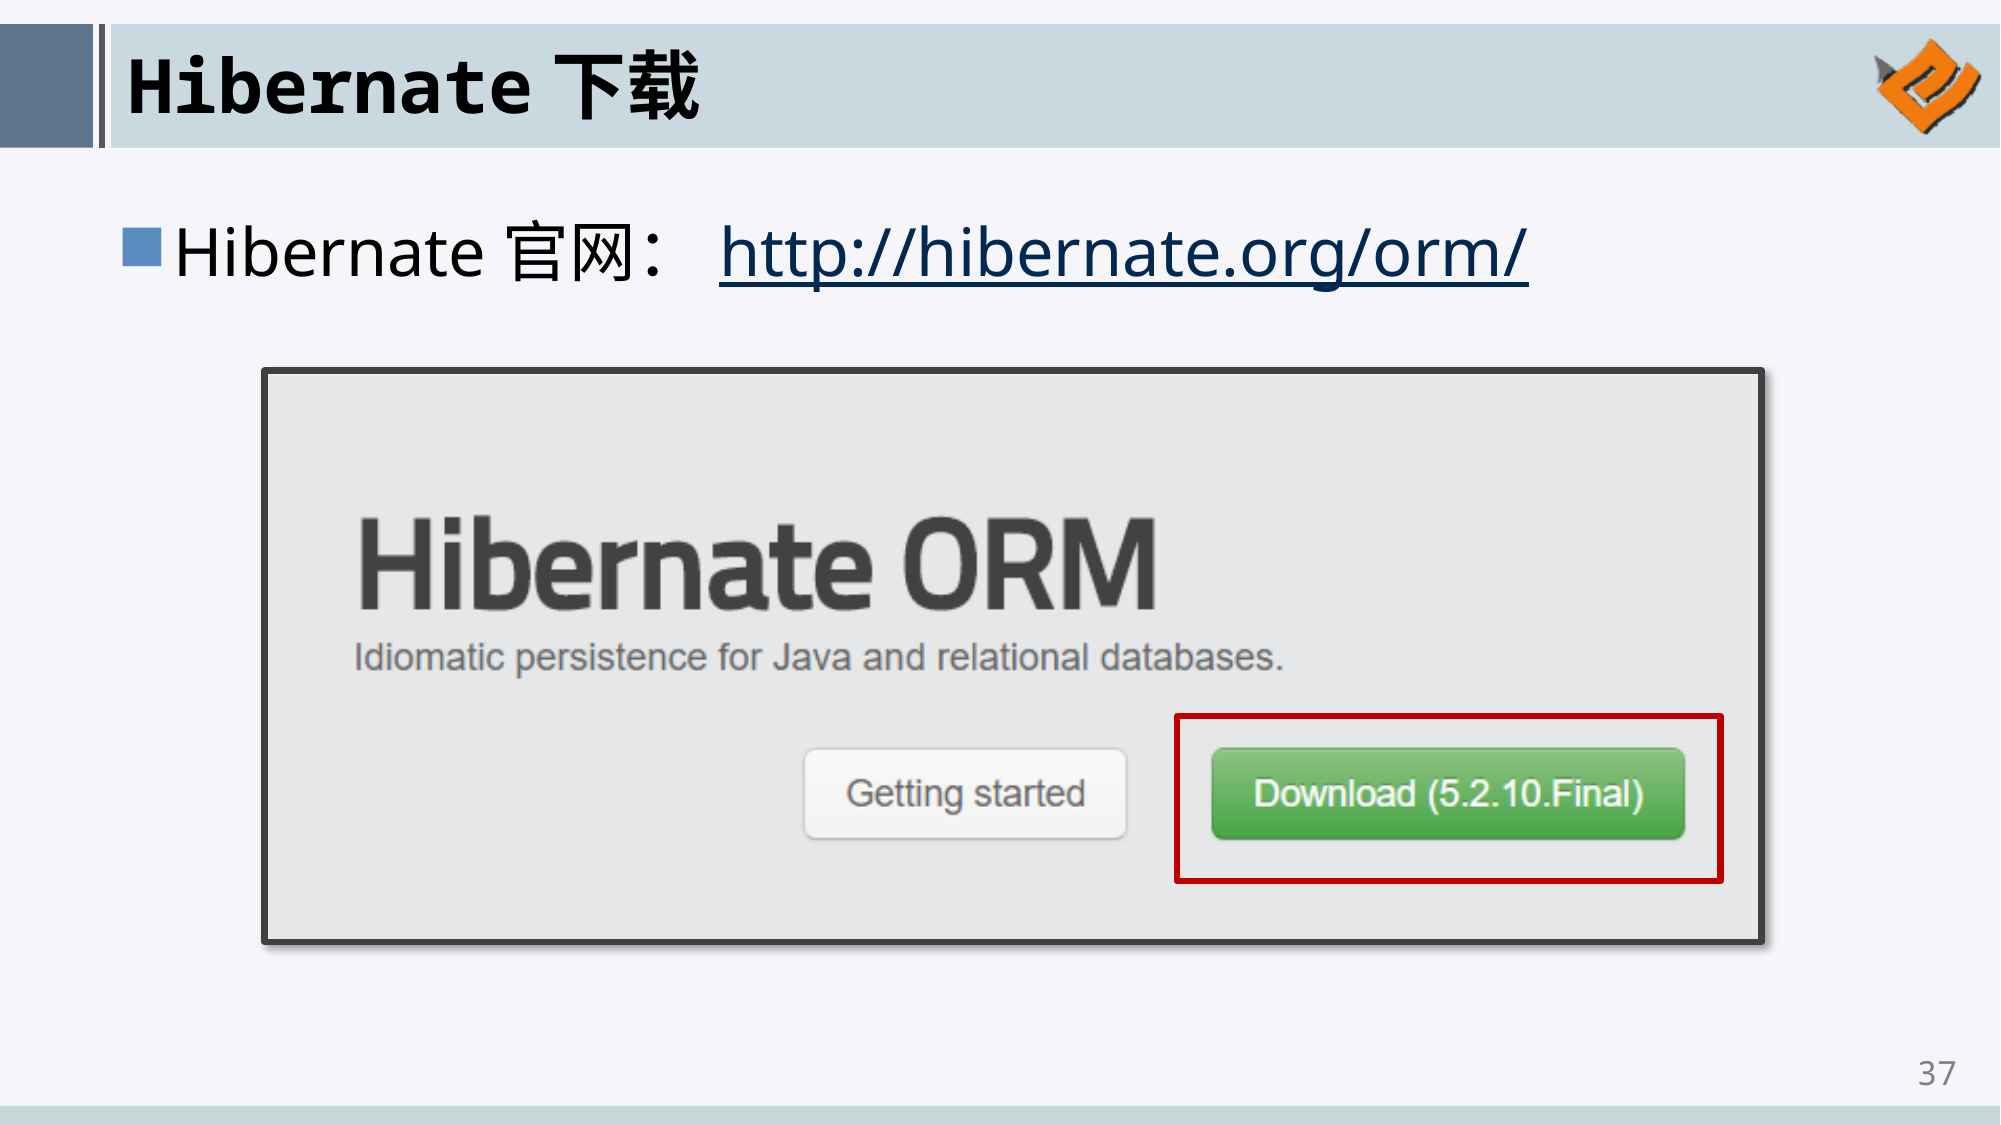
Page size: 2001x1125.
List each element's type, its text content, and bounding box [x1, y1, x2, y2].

list Hibernate官网：http://hibernate.org/orm/ [102, 184, 1898, 315]
picture [1874, 38, 1981, 134]
picture [267, 373, 1759, 939]
title Hibernate下载 [114, 30, 1845, 141]
